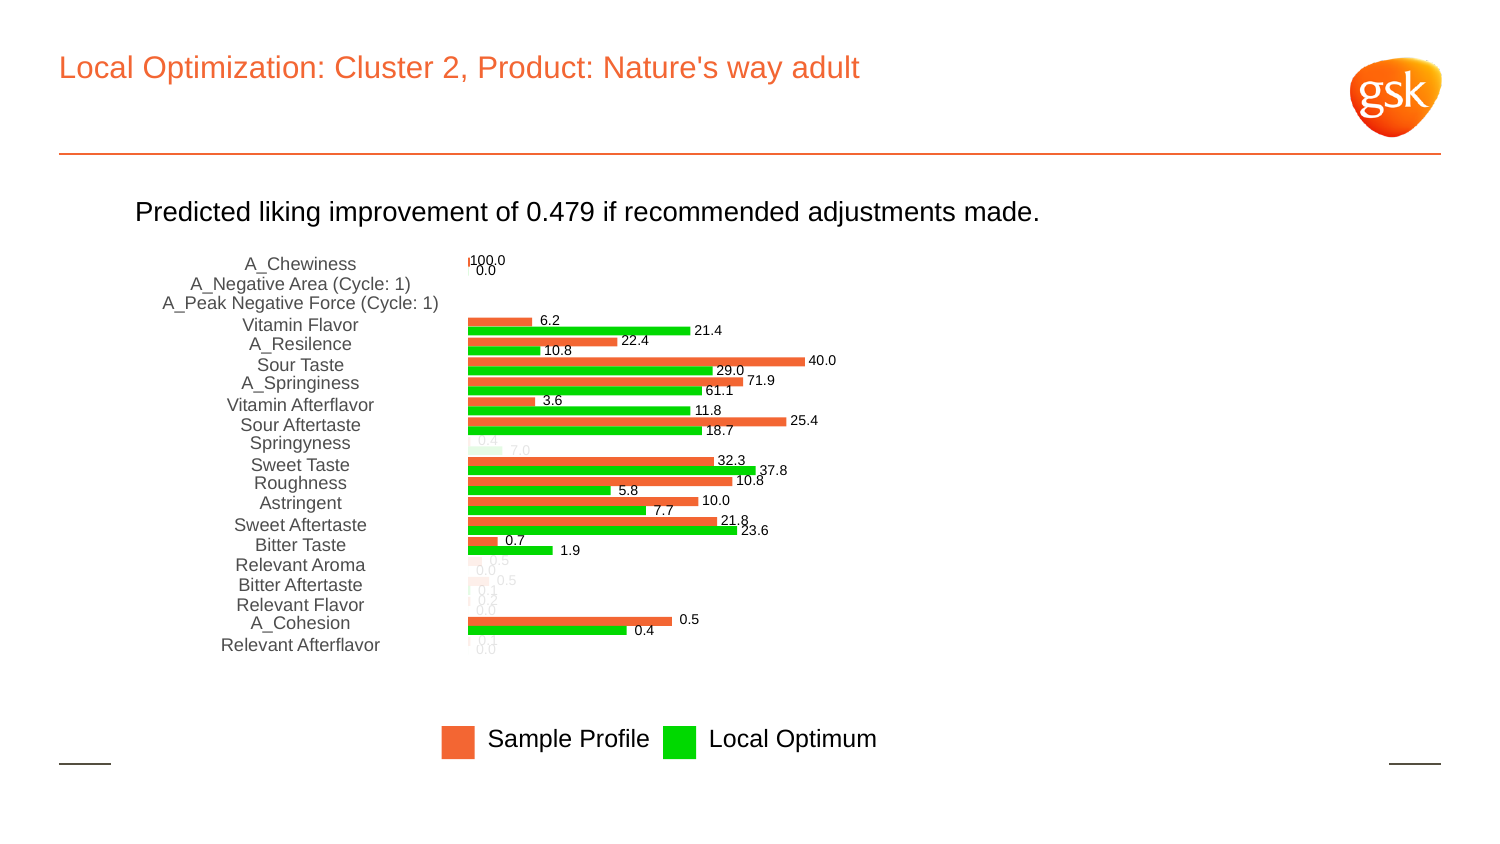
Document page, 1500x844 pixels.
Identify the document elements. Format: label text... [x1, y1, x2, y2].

title Local Optimization: Cluster 2, Product: Nature's way adult [58, 47, 1302, 86]
picture [1333, 38, 1457, 157]
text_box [112, 194, 1388, 796]
